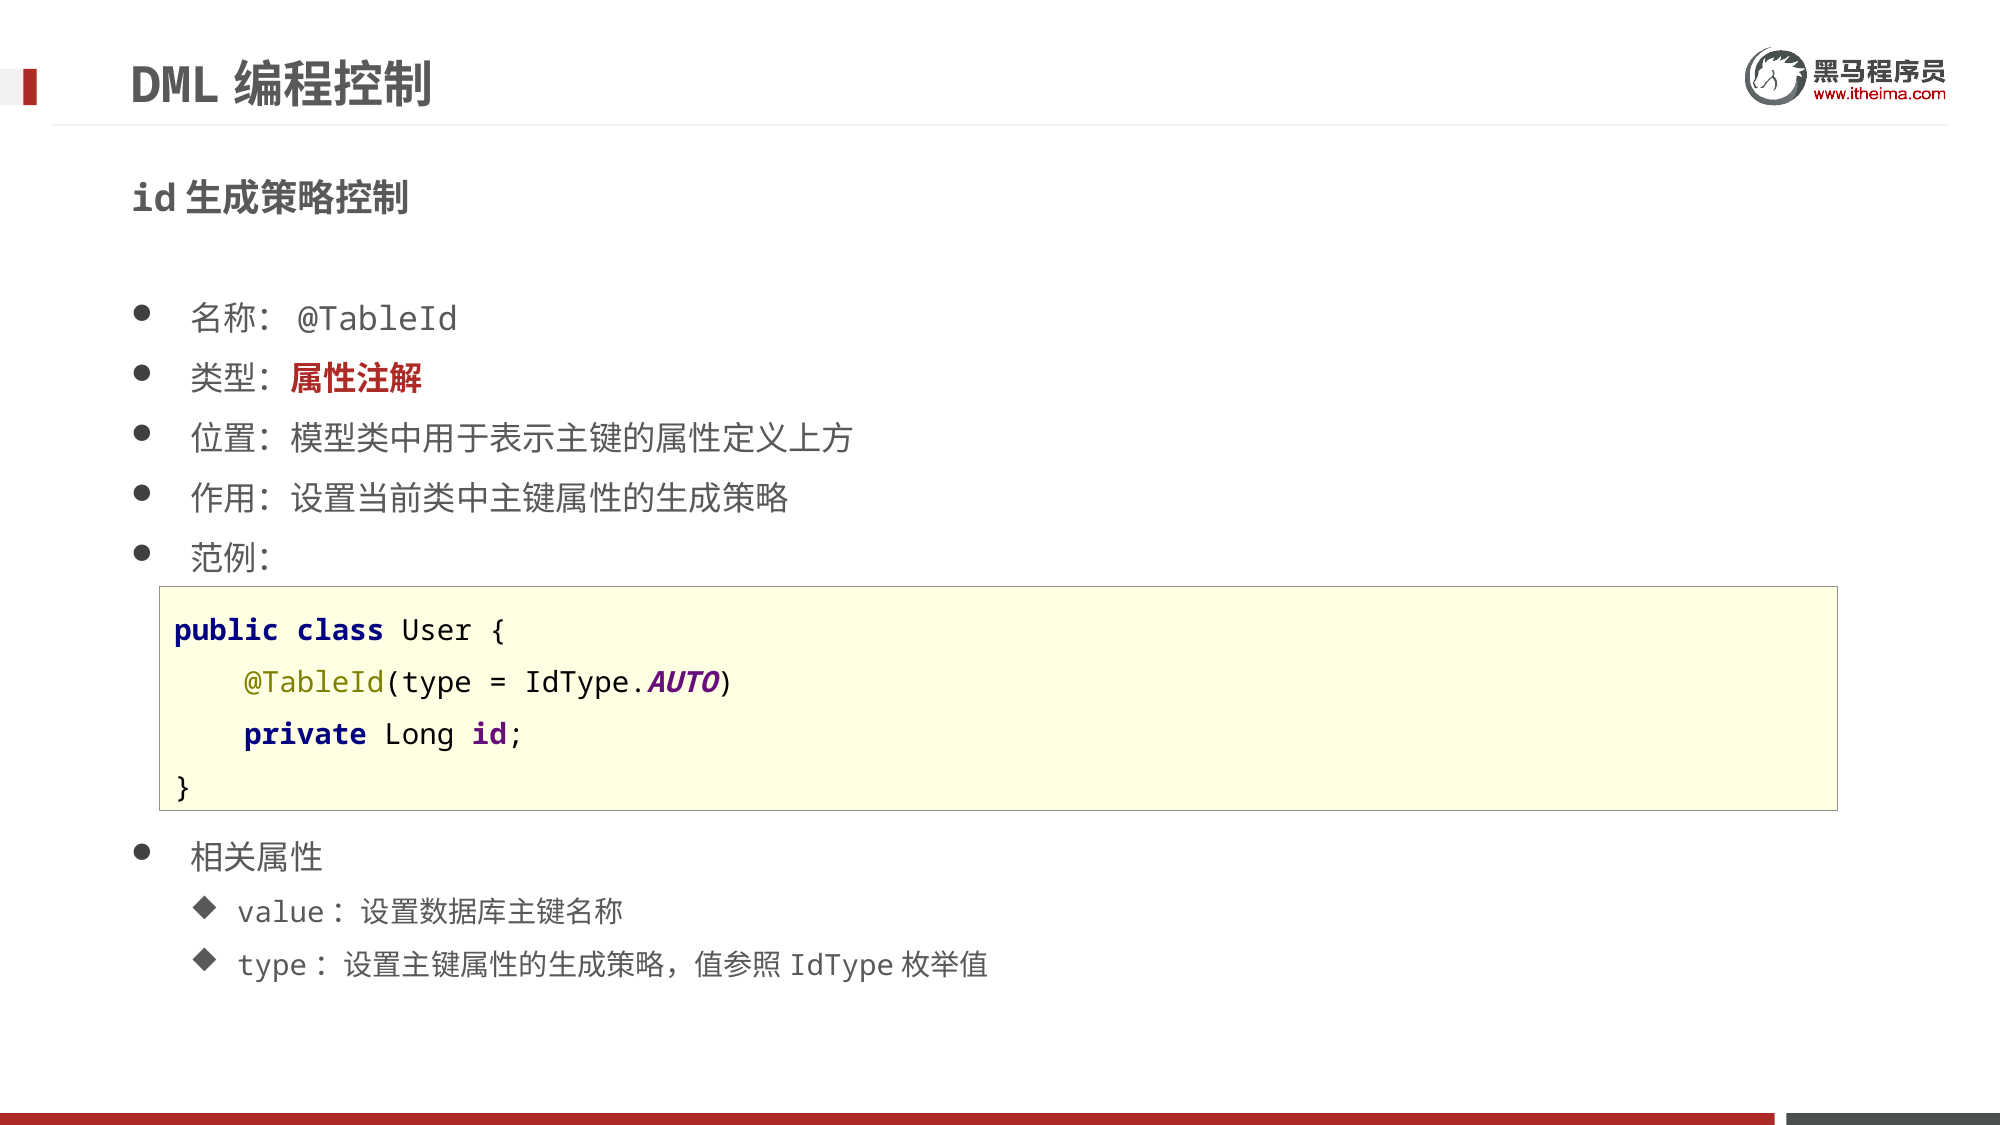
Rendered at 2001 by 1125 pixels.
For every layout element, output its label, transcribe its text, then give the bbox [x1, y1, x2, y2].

list 名称：@TableId 类型：属性注解 位置：模型类中用于表示主键的属性定义上方 作用：设置当前类中主键属性的生成策略 范例： 相关属性 value：设置数据库主键名称 type：设置主键属性的生成策略，值参照IdType枚举值 [116, 270, 1880, 963]
title DML编程控制 [116, 40, 1556, 125]
picture [1744, 46, 1946, 106]
text_box public class User { @TableId(type = IdType.AUTO) private Long id; } [159, 586, 1837, 811]
list id生成策略控制 [116, 154, 1880, 239]
